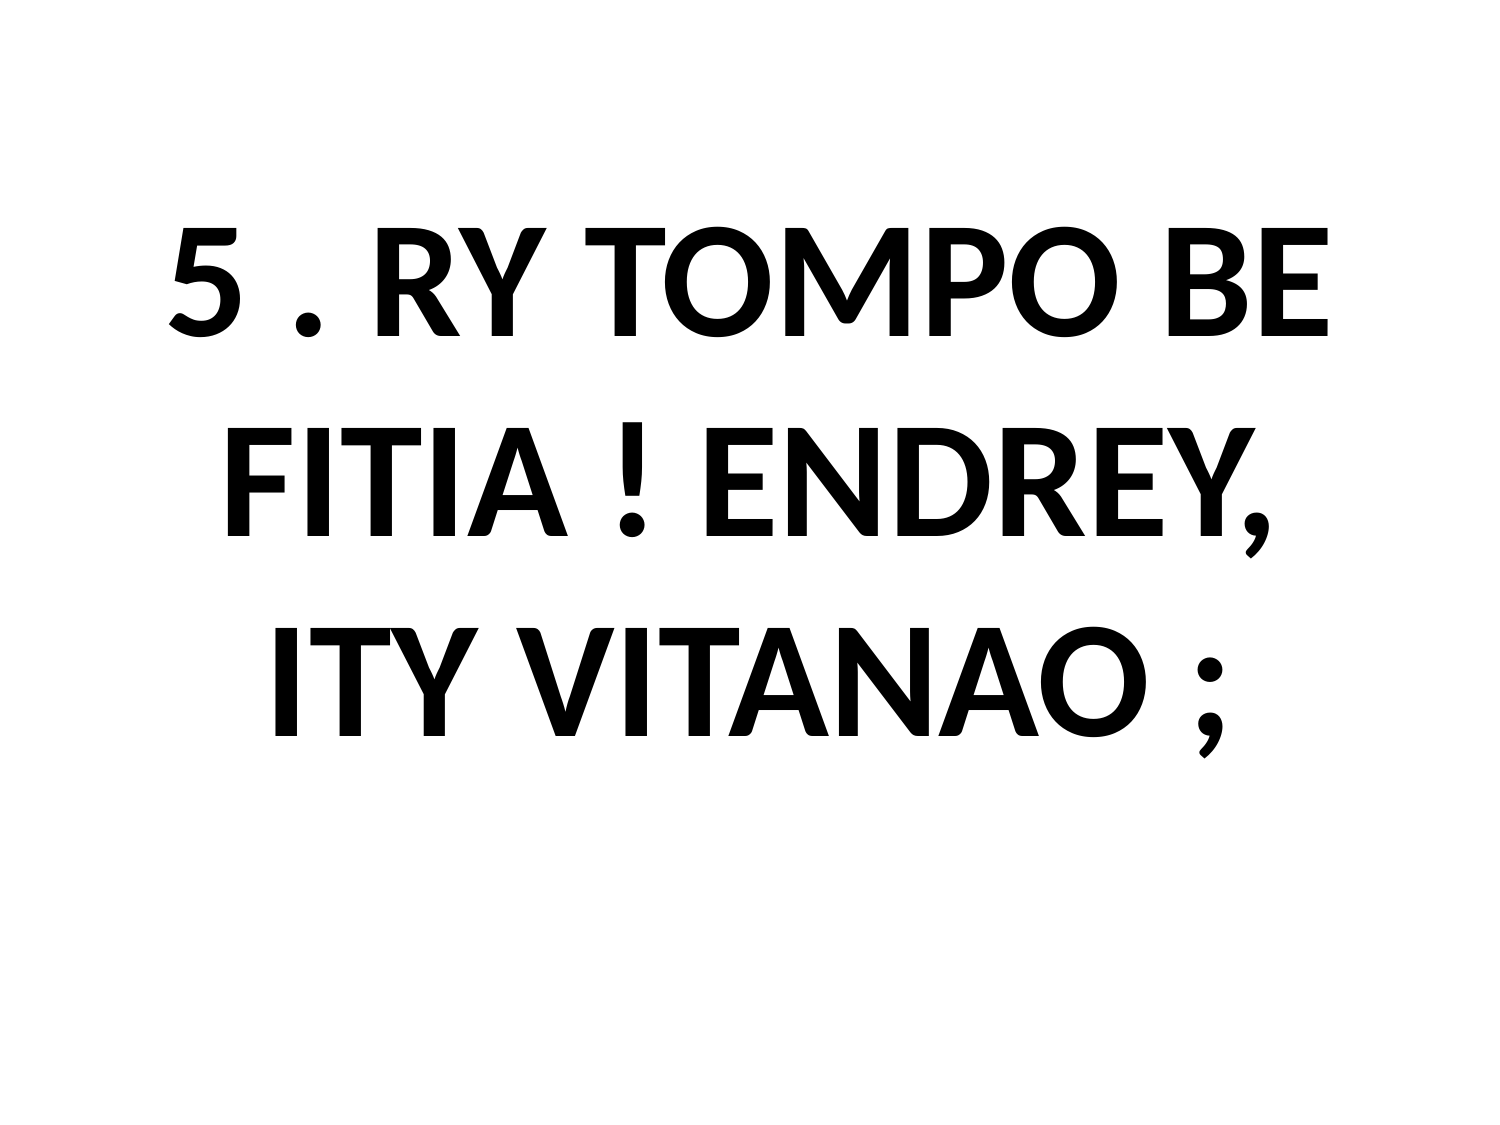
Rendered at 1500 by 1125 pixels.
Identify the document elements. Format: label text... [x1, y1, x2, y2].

title 5 . RY TOMPO BE FITIA ! ENDREY, ITY VITANAO ; [112, 349, 1388, 591]
